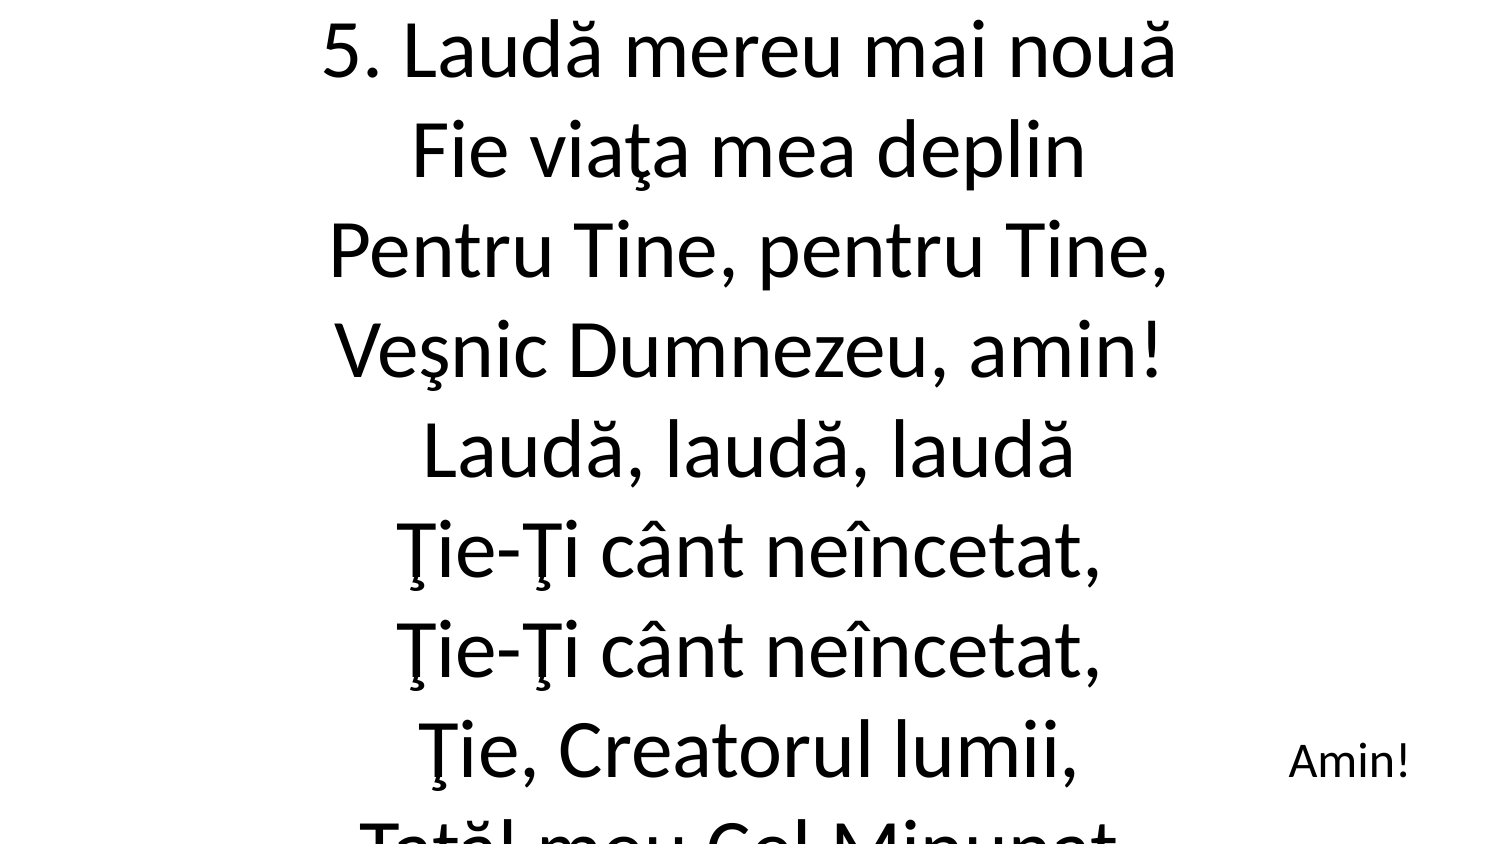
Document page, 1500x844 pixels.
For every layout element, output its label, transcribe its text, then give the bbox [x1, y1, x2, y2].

text_box Amin! [1273, 674, 1427, 795]
text_box 5. Laudă mereu mai nouă Fie viaţa mea deplin Pentru Tine, pentru Tine, Veşnic Dumnezeu, amin! Laudă, laudă, laudă Ţie-Ţi cânt neîncetat, Ţie-Ţi cânt neîncetat, Ţie, Creatorul lumii, Tatăl meu Cel Minunat. [305, 0, 1195, 844]
